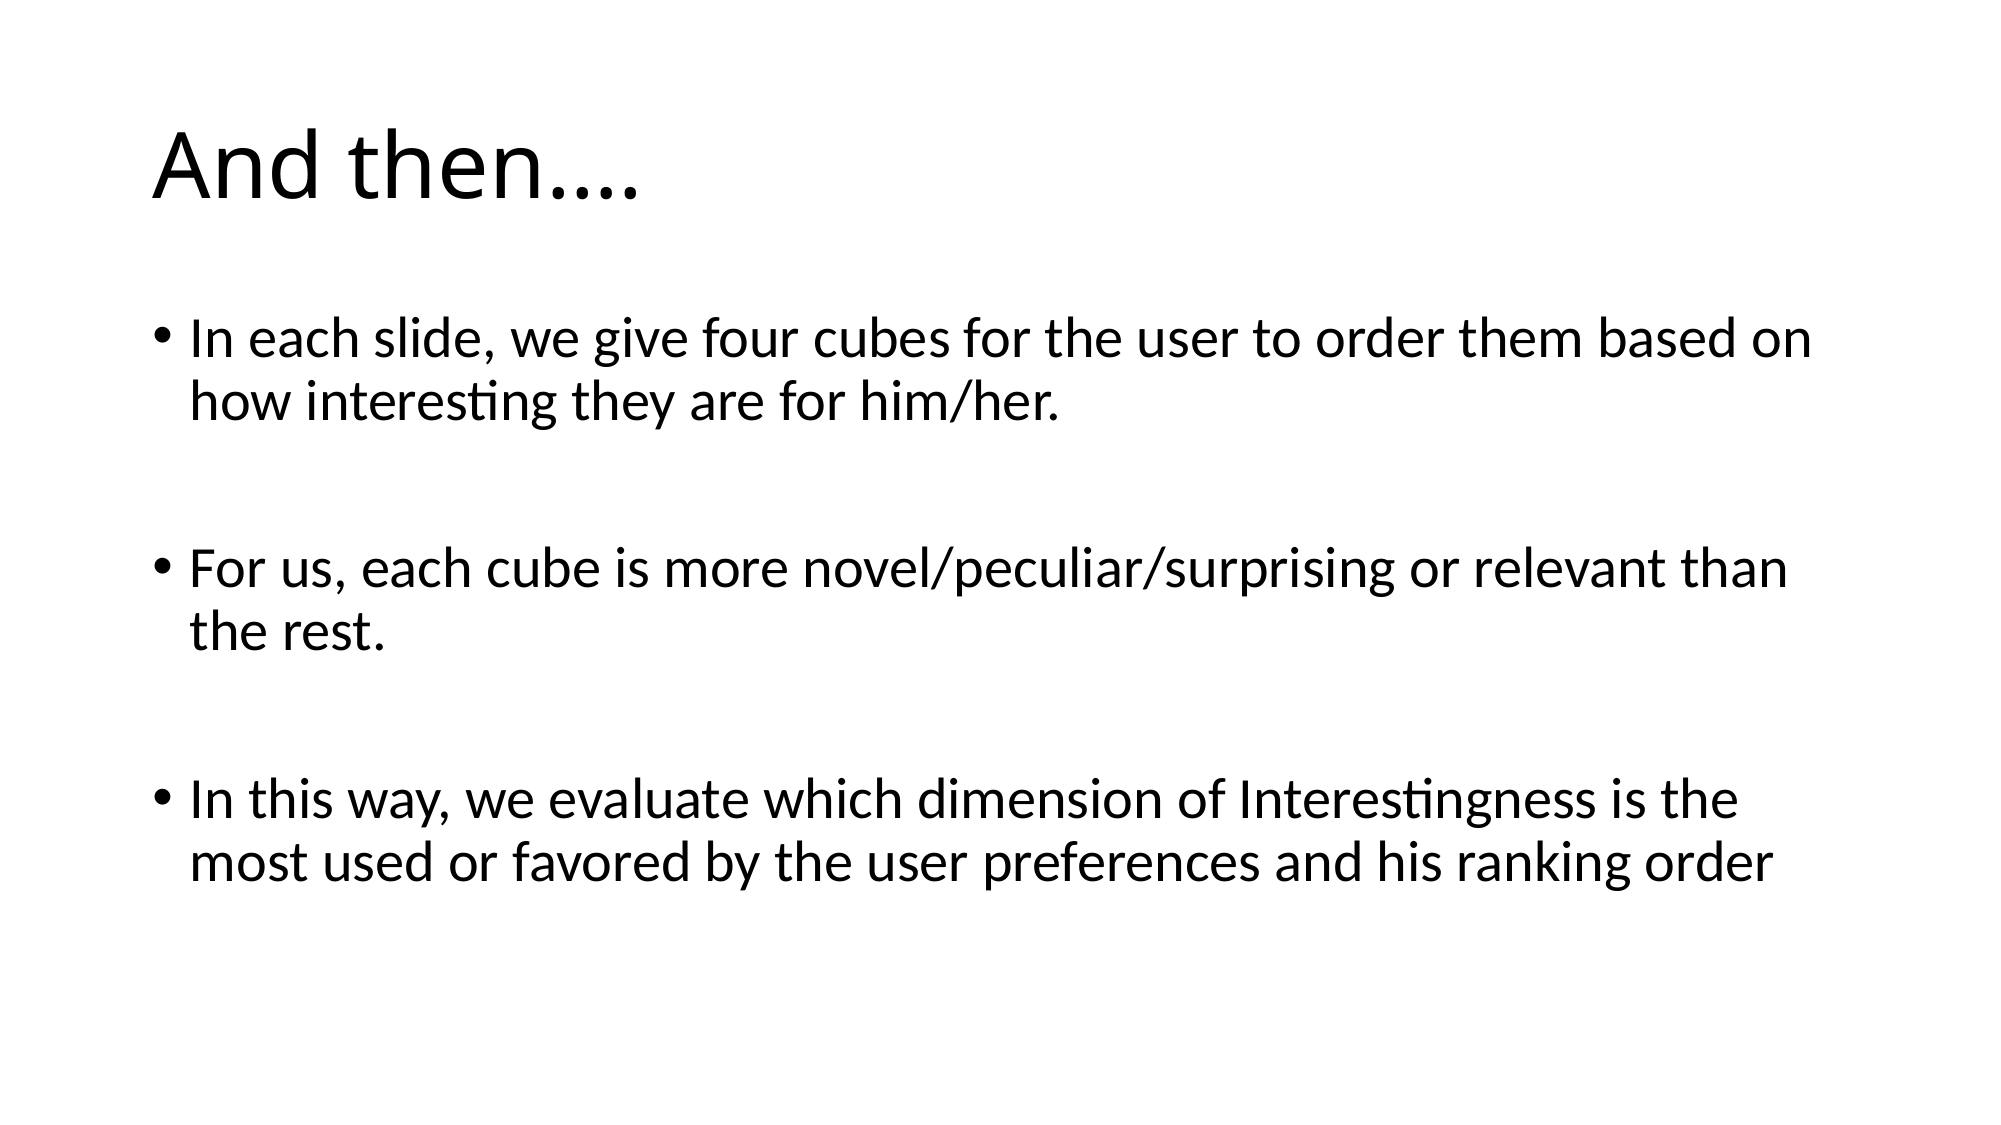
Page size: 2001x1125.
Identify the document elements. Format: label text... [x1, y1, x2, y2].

title And then…. [137, 59, 1863, 278]
list In each slide, we give four cubes for the user to order them based on how interesting they are for him/her. For us, each cube is more novel/peculiar/surprising or relevant than the rest. In this way, we evaluate which dimension of Interestingness is the most used or favored by the user preferences and his ranking order [137, 299, 1863, 1014]
